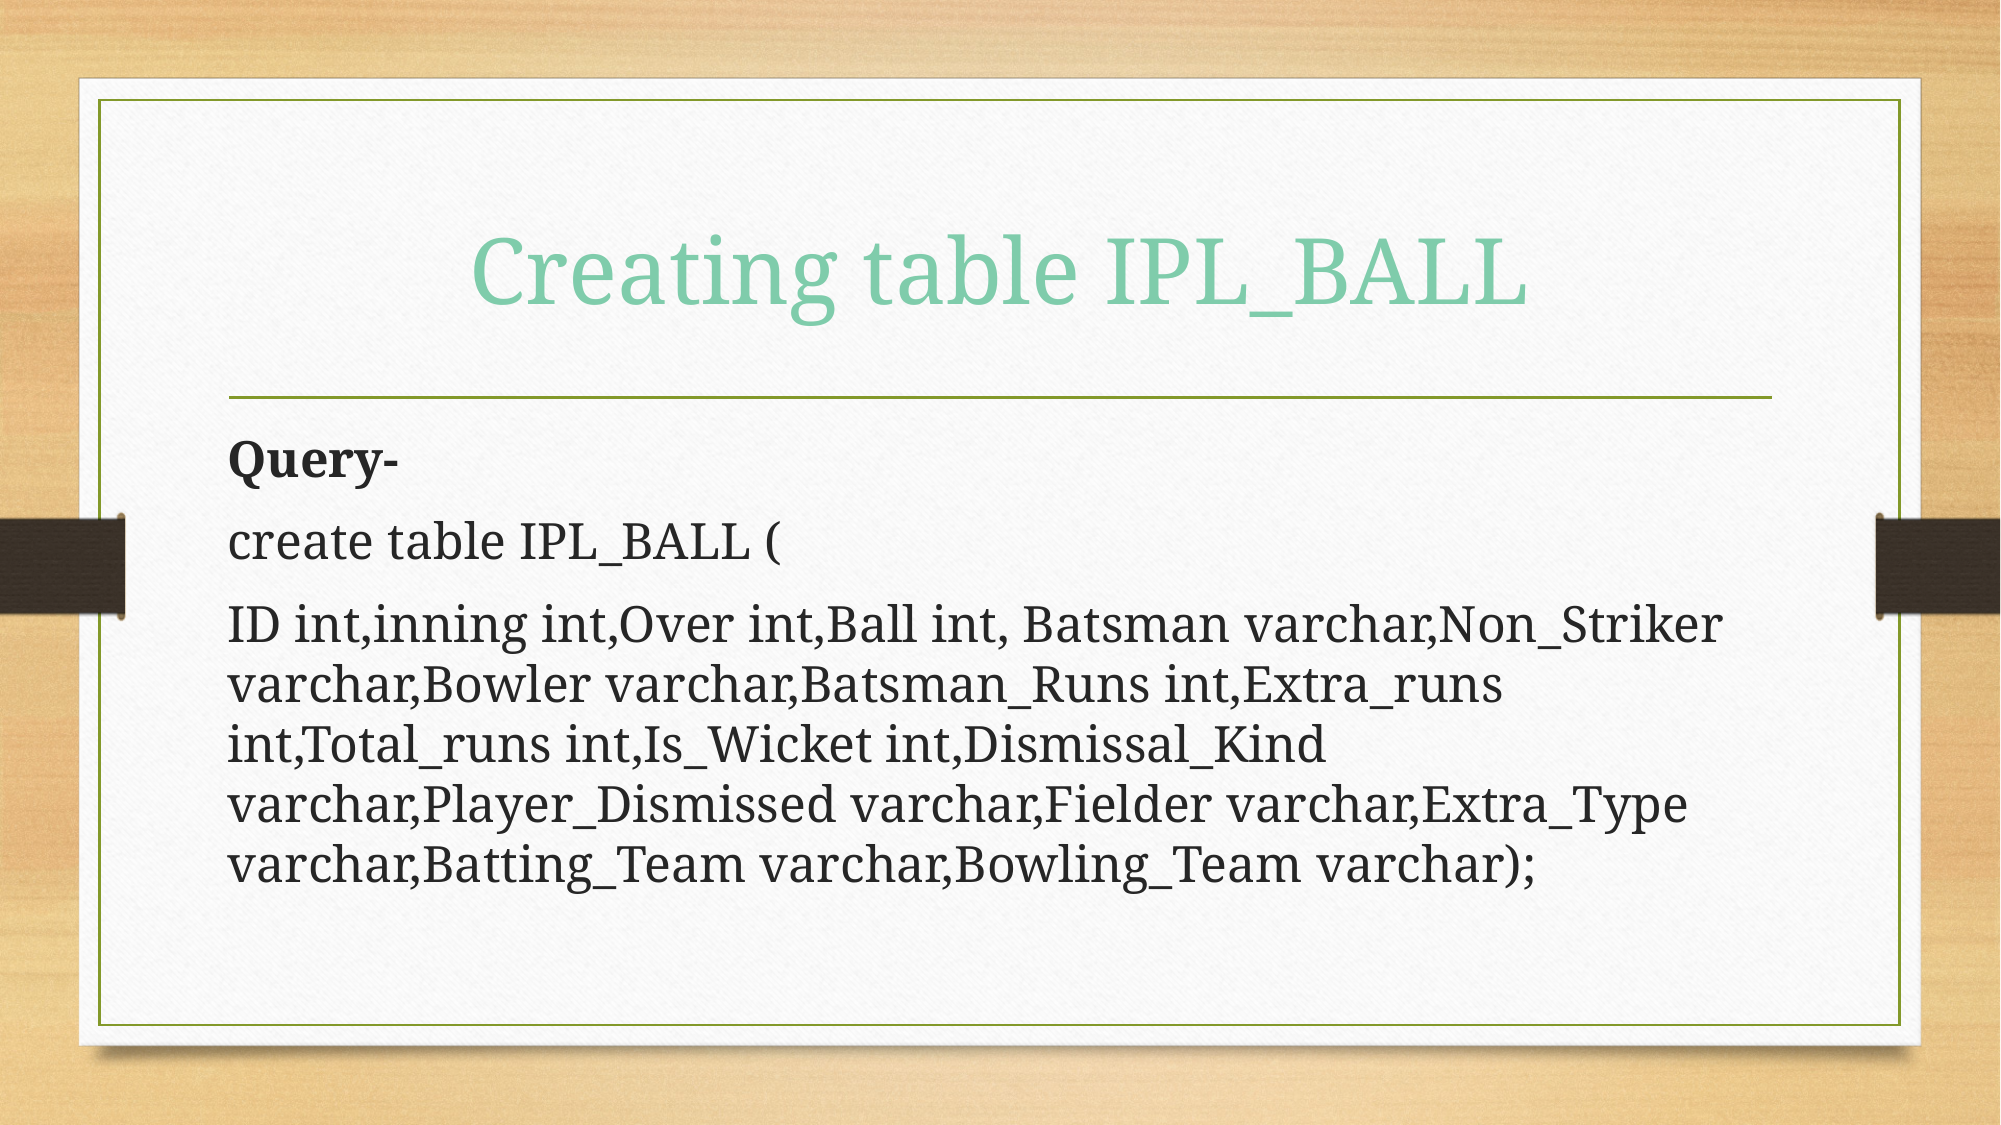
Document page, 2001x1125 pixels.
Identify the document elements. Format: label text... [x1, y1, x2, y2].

list Query- create table IPL_BALL ( ID int,inning int,Over int,Ball int, Batsman varchar,Non_Striker varchar,Bowler varchar,Batsman_Runs int,Extra_runs int,Total_runs int,Is_Wicket int,Dismissal_Kind varchar,Player_Dismissed varchar,Fielder varchar,Extra_Type varchar,Batting_Team varchar,Bowling_Team varchar); [212, 419, 1788, 964]
picture [0, 0, 2001, 1125]
title Creating table IPL_BALL [212, 161, 1788, 375]
